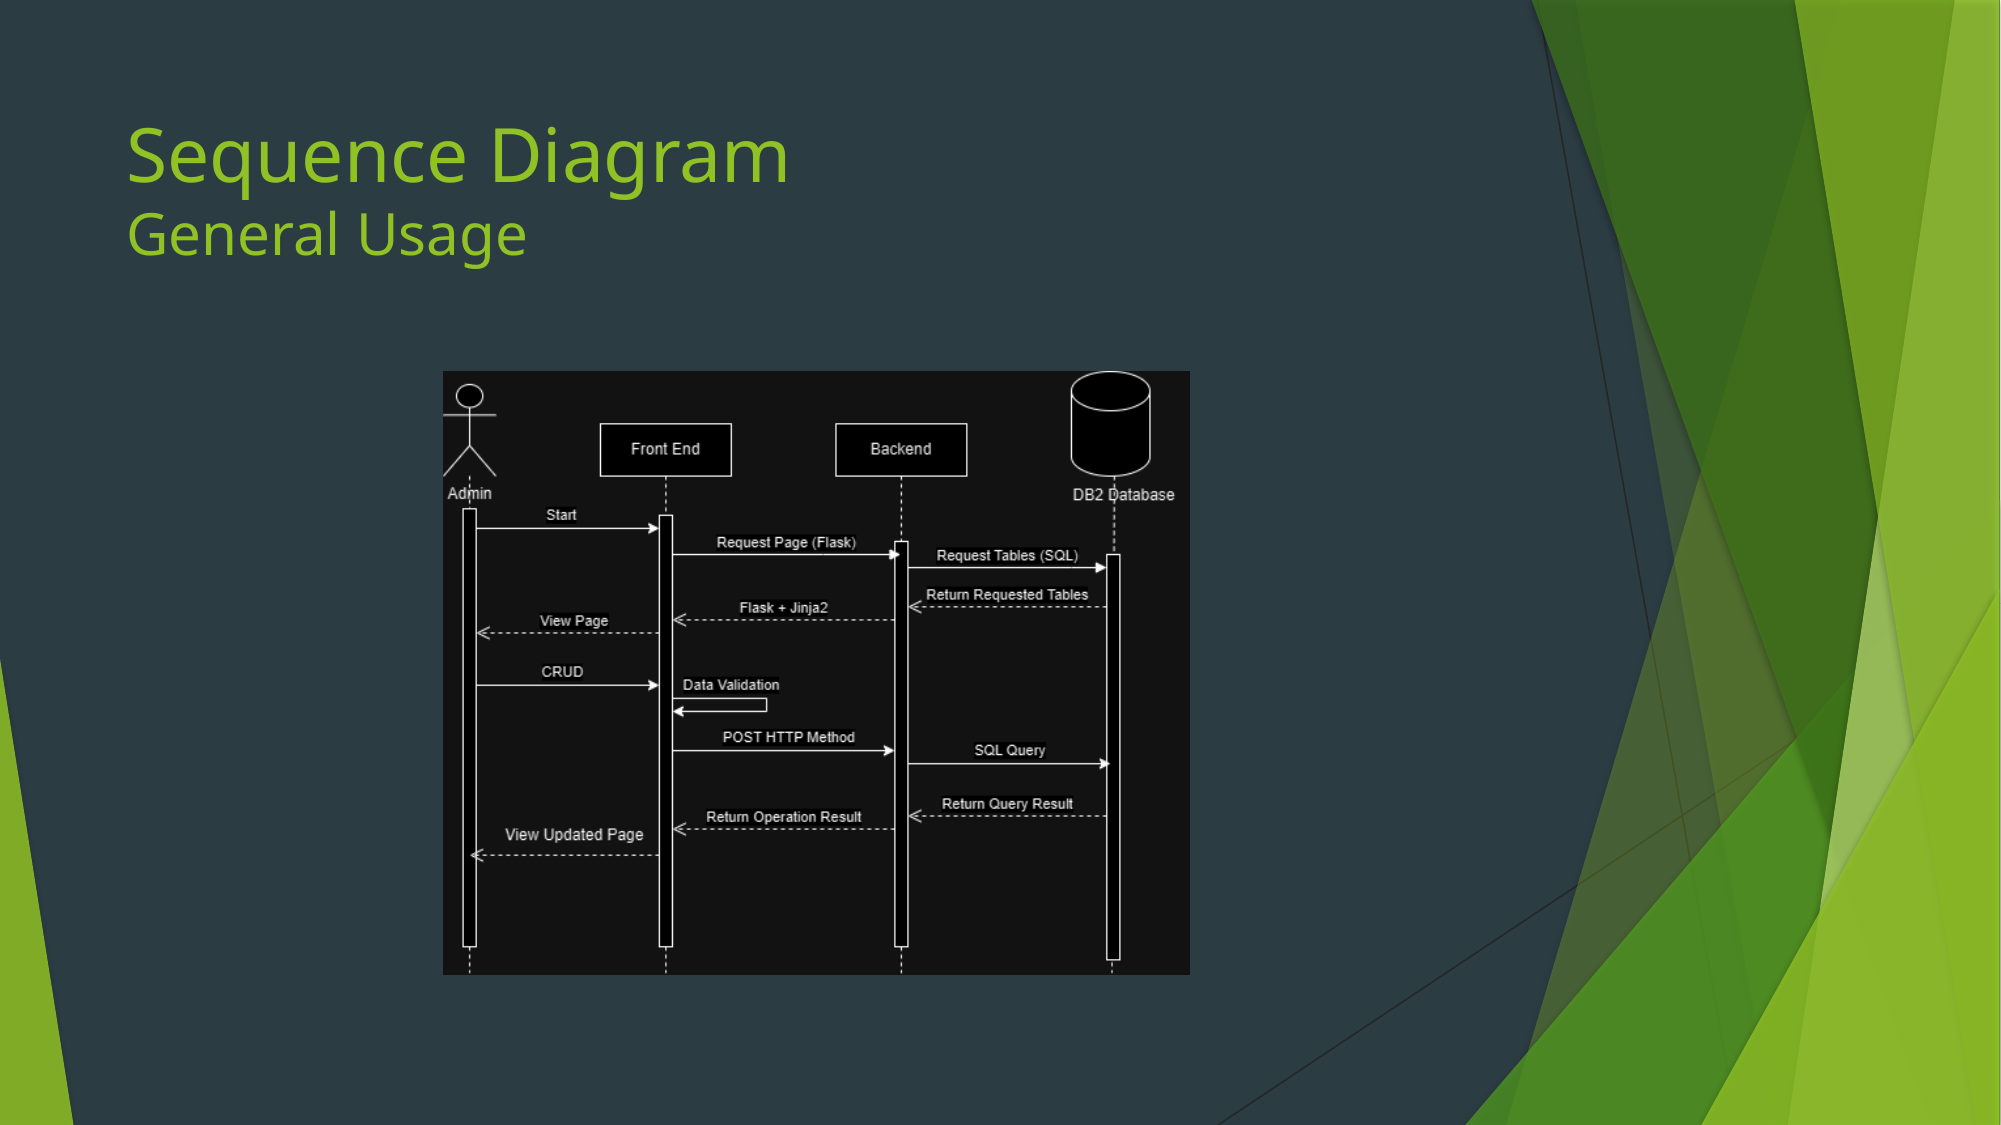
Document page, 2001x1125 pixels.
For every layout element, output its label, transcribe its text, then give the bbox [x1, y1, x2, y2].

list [442, 370, 1190, 975]
title Sequence Diagram General Usage [111, 99, 1522, 317]
